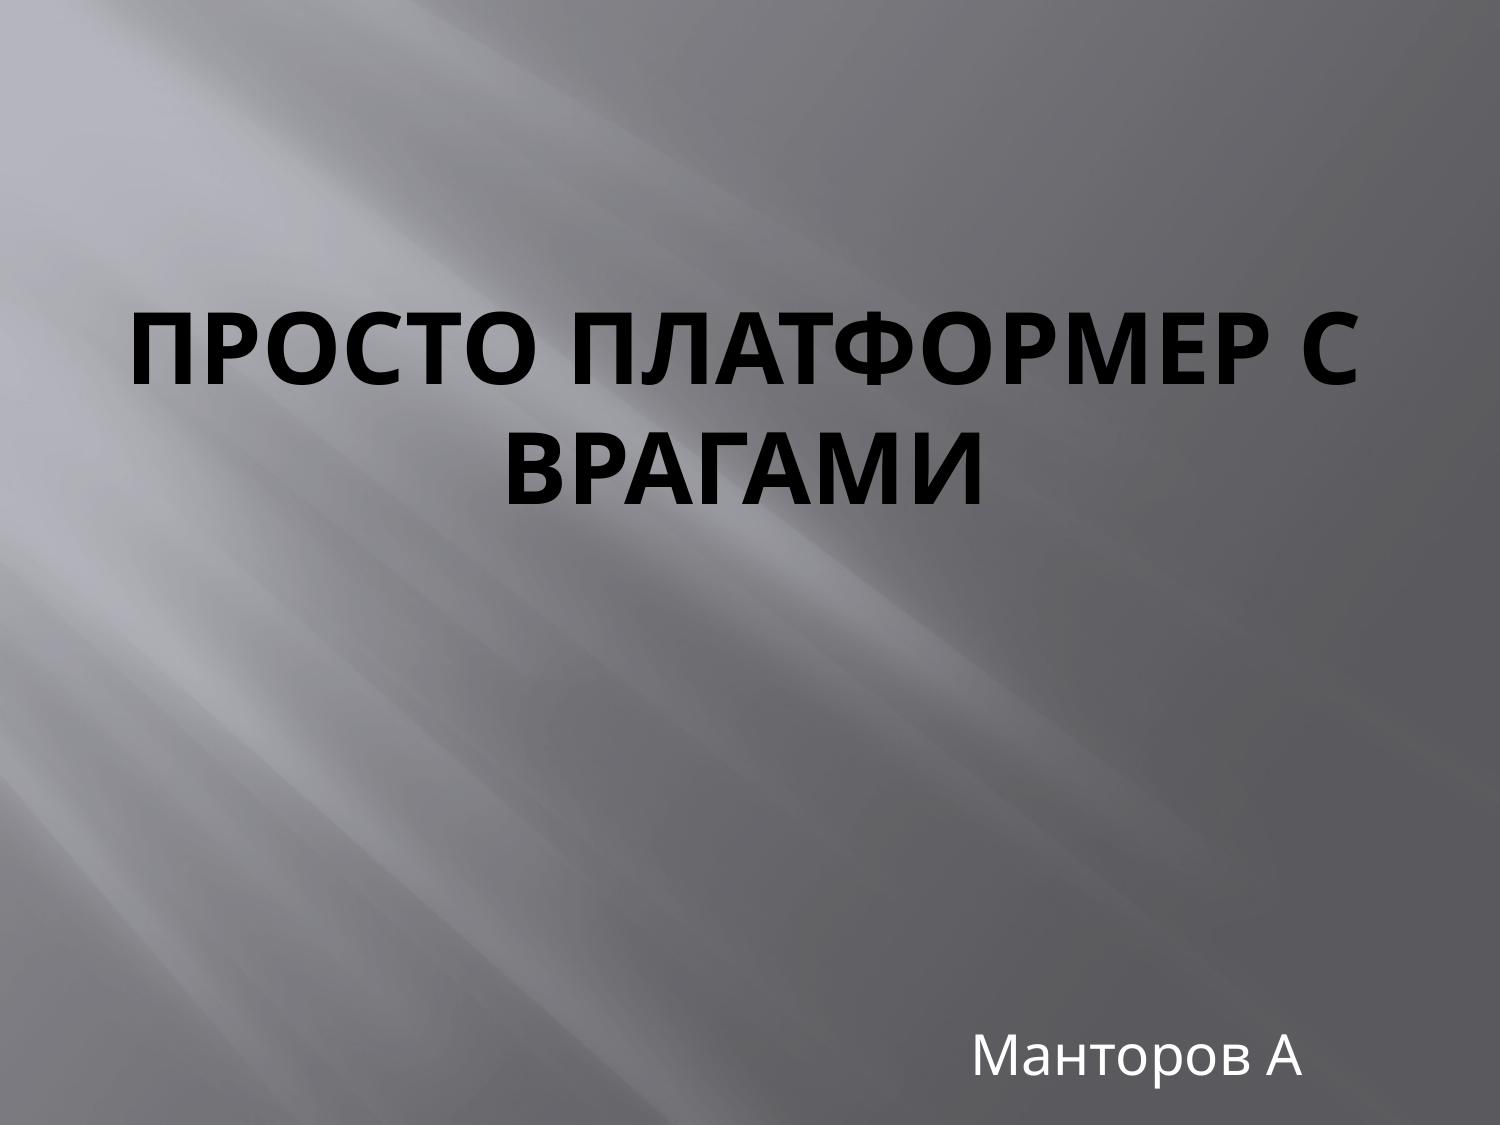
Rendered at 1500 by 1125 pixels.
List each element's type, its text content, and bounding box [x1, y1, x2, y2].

subtitle Манторов А [785, 1011, 1488, 1094]
title Просто платформер с врагами [69, 224, 1420, 525]
